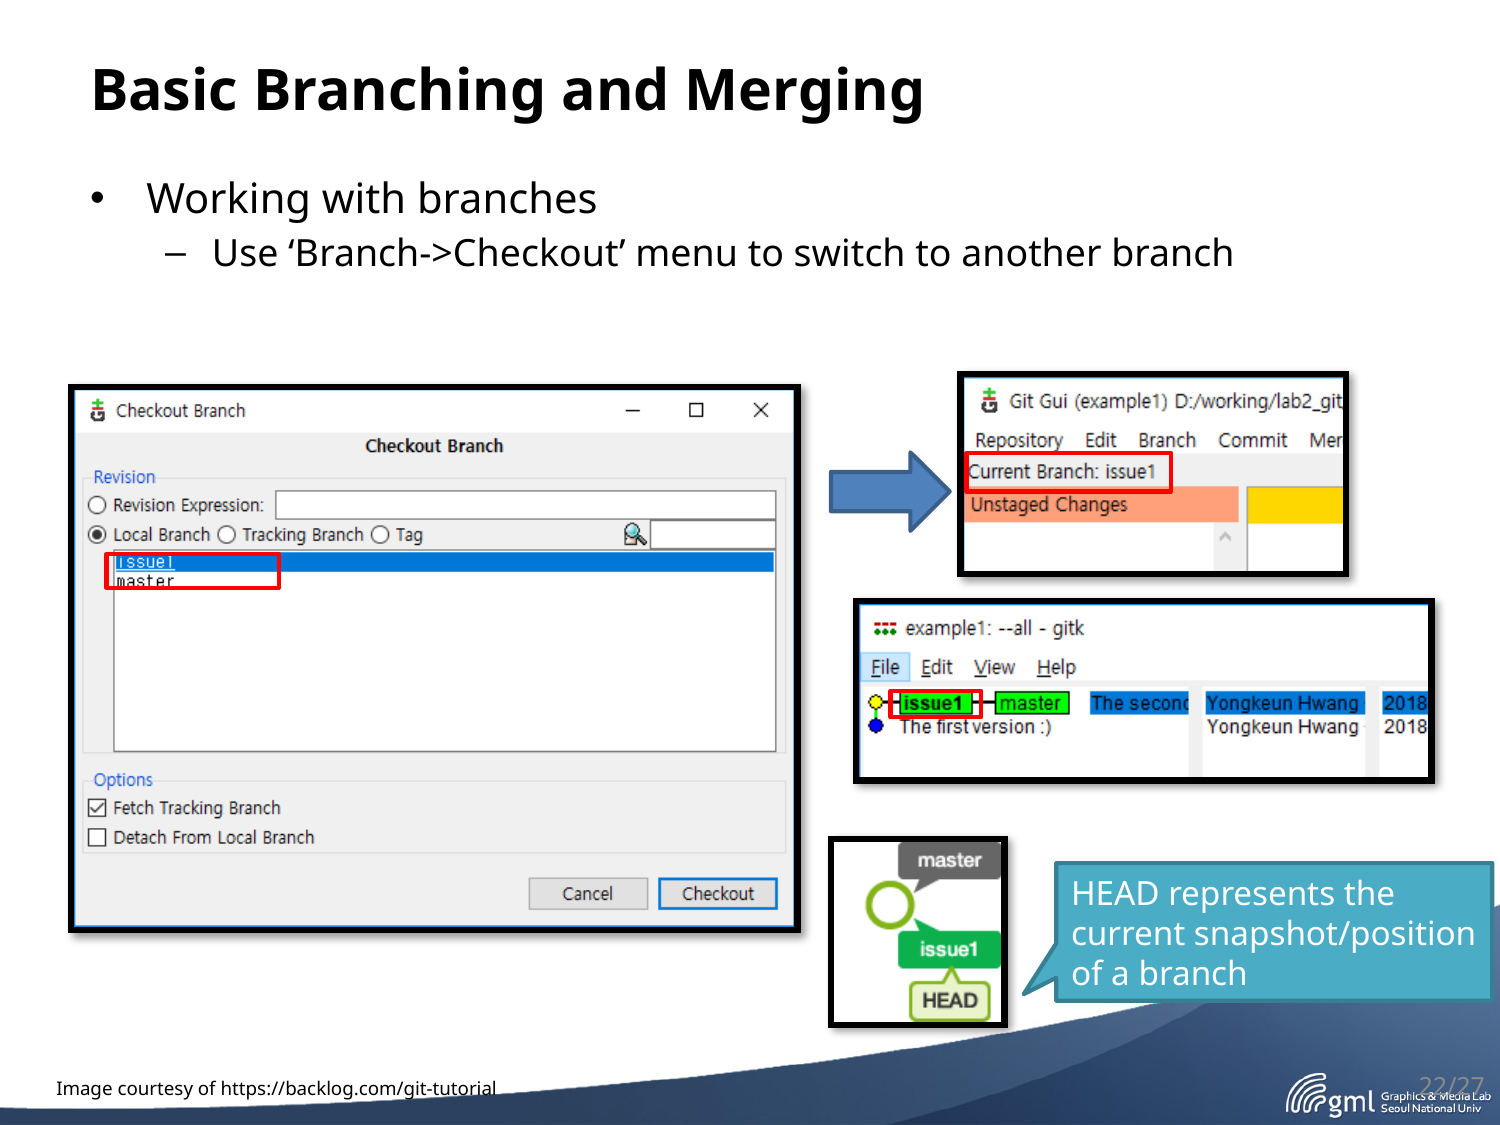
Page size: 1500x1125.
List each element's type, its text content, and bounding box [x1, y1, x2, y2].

list Working with branches Use ‘Branch->Checkout’ menu to switch to another branch [75, 164, 1425, 1008]
title Basic Branching and Merging [75, 45, 1425, 129]
text_box HEAD represents the current snapshot/position of a branch [1021, 861, 1495, 1003]
text_box Image courtesy of https://backlog.com/git-tutorial [41, 1069, 516, 1107]
text_box [828, 450, 952, 533]
picture [0, 0, 1500, 1125]
slide_number 22/27 [1343, 1054, 1500, 1121]
